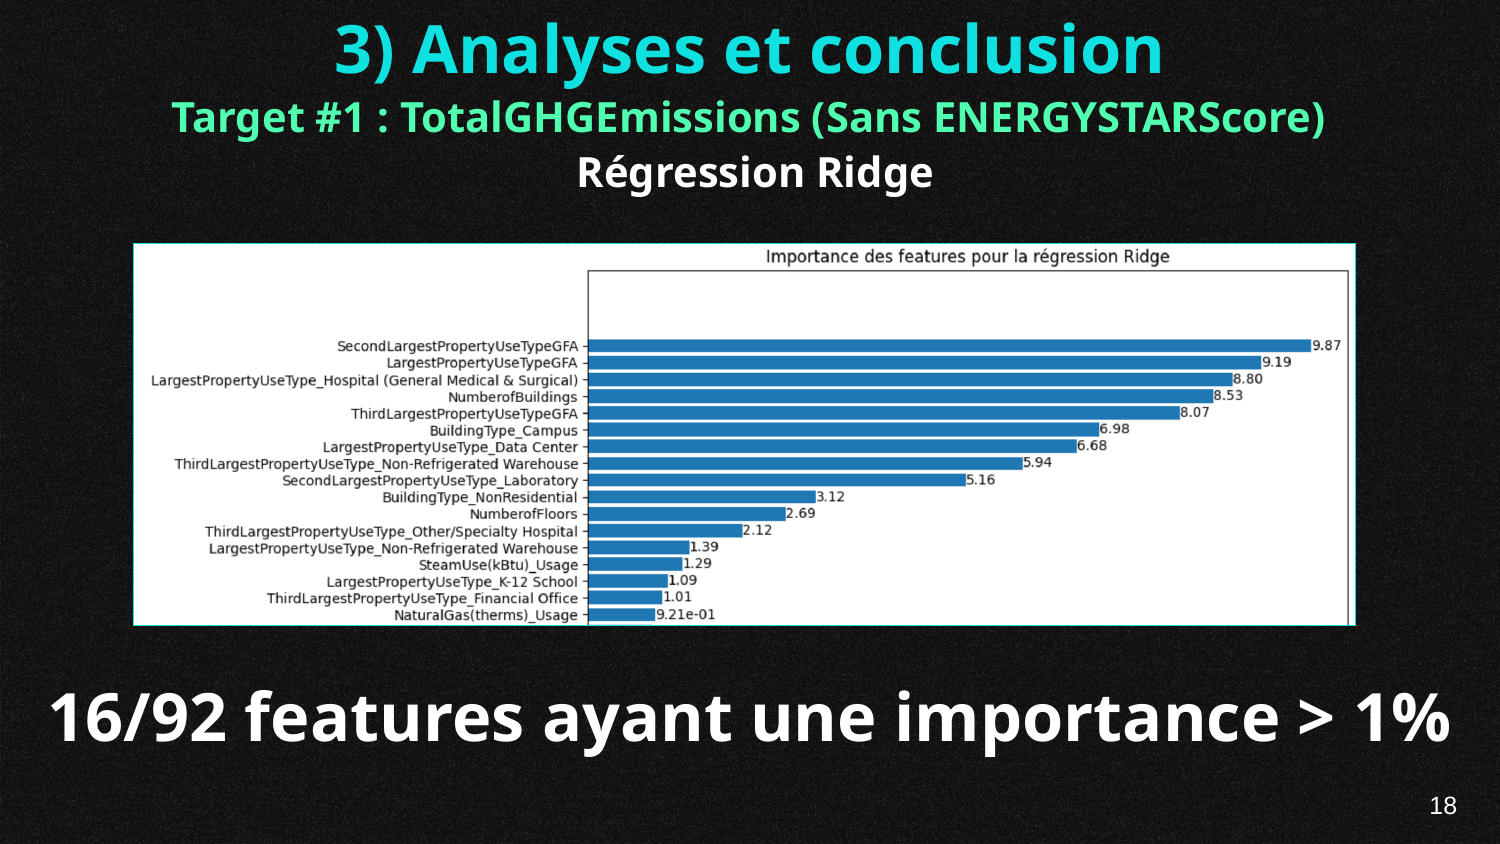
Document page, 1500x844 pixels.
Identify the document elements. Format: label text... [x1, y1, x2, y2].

picture [133, 243, 1356, 626]
text_box Régression Ridge [5, 130, 1500, 210]
text_box Target #1 : TotalGHGEmissions (Sans ENERGYSTARScore) [0, 75, 1499, 154]
text_box 16/92 features ayant une importance > 1% [1, 660, 1499, 766]
text_box 3) Analyses et conclusion [0, 0, 1500, 113]
